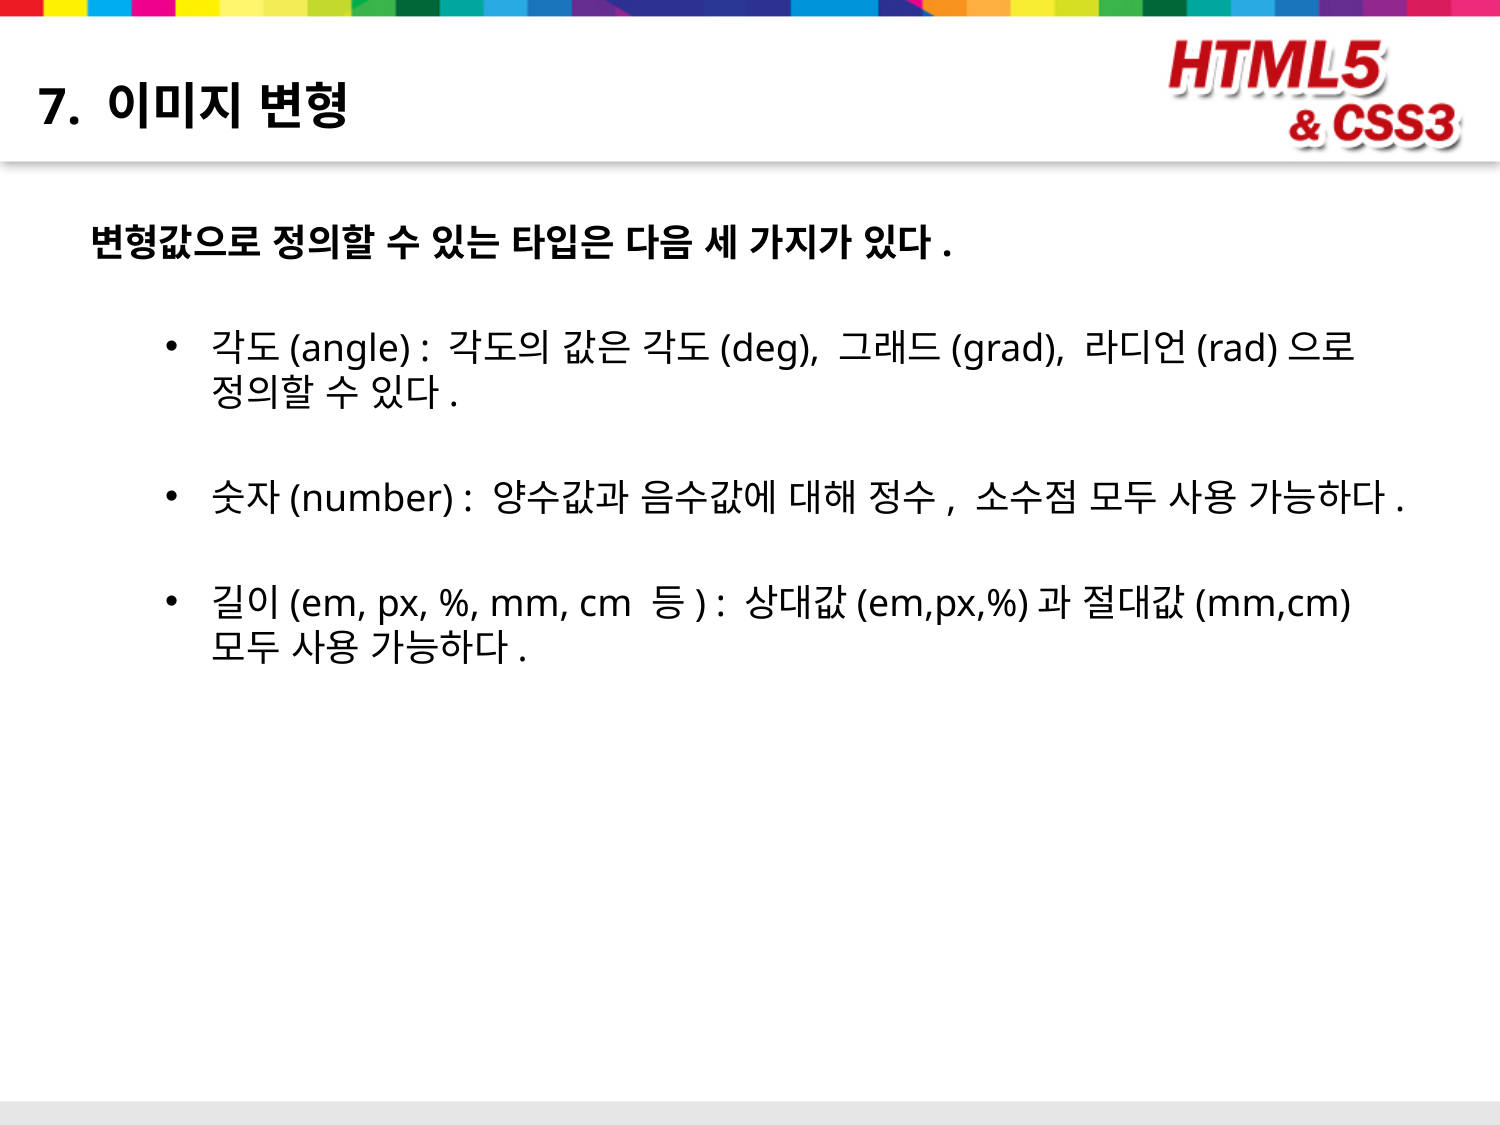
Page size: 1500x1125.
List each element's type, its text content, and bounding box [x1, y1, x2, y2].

picture [0, 0, 1500, 1125]
text_box 변형값으로 정의할 수 있는 타입은 다음 세 가지가 있다. 각도(angle) : 각도의 값은 각도(deg), 그래드(grad), 라디언(rad)으로 정의할 수 있다. 숫자(number) : 양수값과 음수값에 대해 정수, 소수점 모두 사용 가능하다. 길이(em, px, %, mm, cm 등) : 상대값(em,px,%)과 절대값(mm,cm) 모두 사용 가능하다. [74, 210, 1425, 1057]
title 7. 이미지 변형 [23, 45, 1125, 164]
